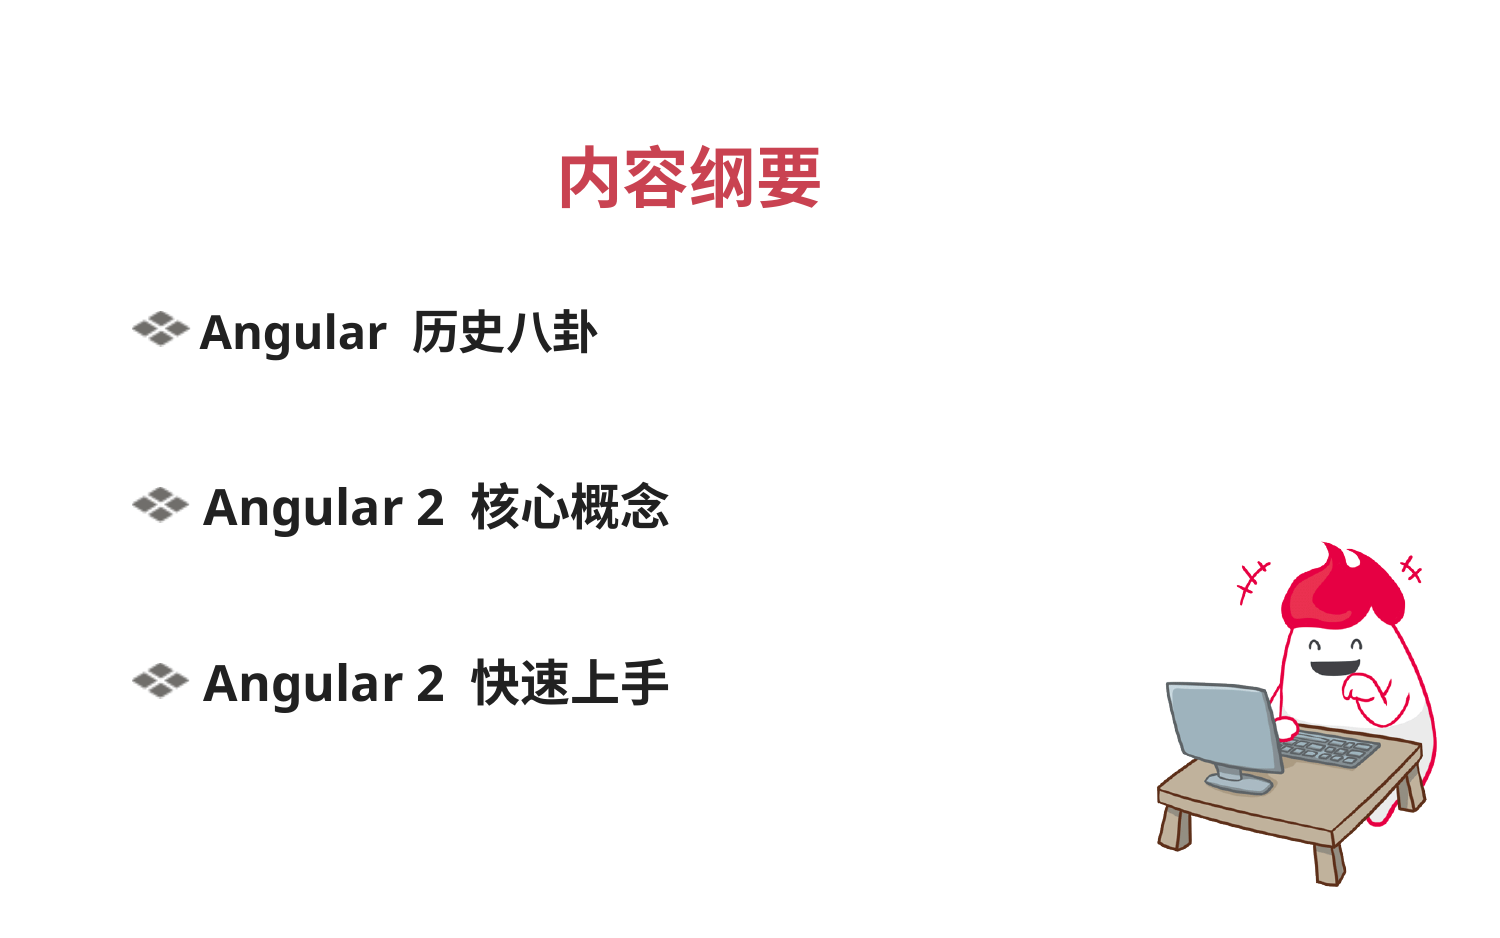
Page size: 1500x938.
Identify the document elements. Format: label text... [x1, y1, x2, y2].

picture [132, 311, 192, 347]
picture [132, 487, 191, 523]
picture [132, 663, 191, 699]
text_box Angular 2 快速上手 [124, 639, 1126, 724]
list Angular 历史八卦 [124, 286, 1476, 372]
text_box Angular 2 核心概念 [124, 463, 1475, 547]
picture [1126, 526, 1496, 896]
text_box 内容纲要 [548, 128, 831, 223]
